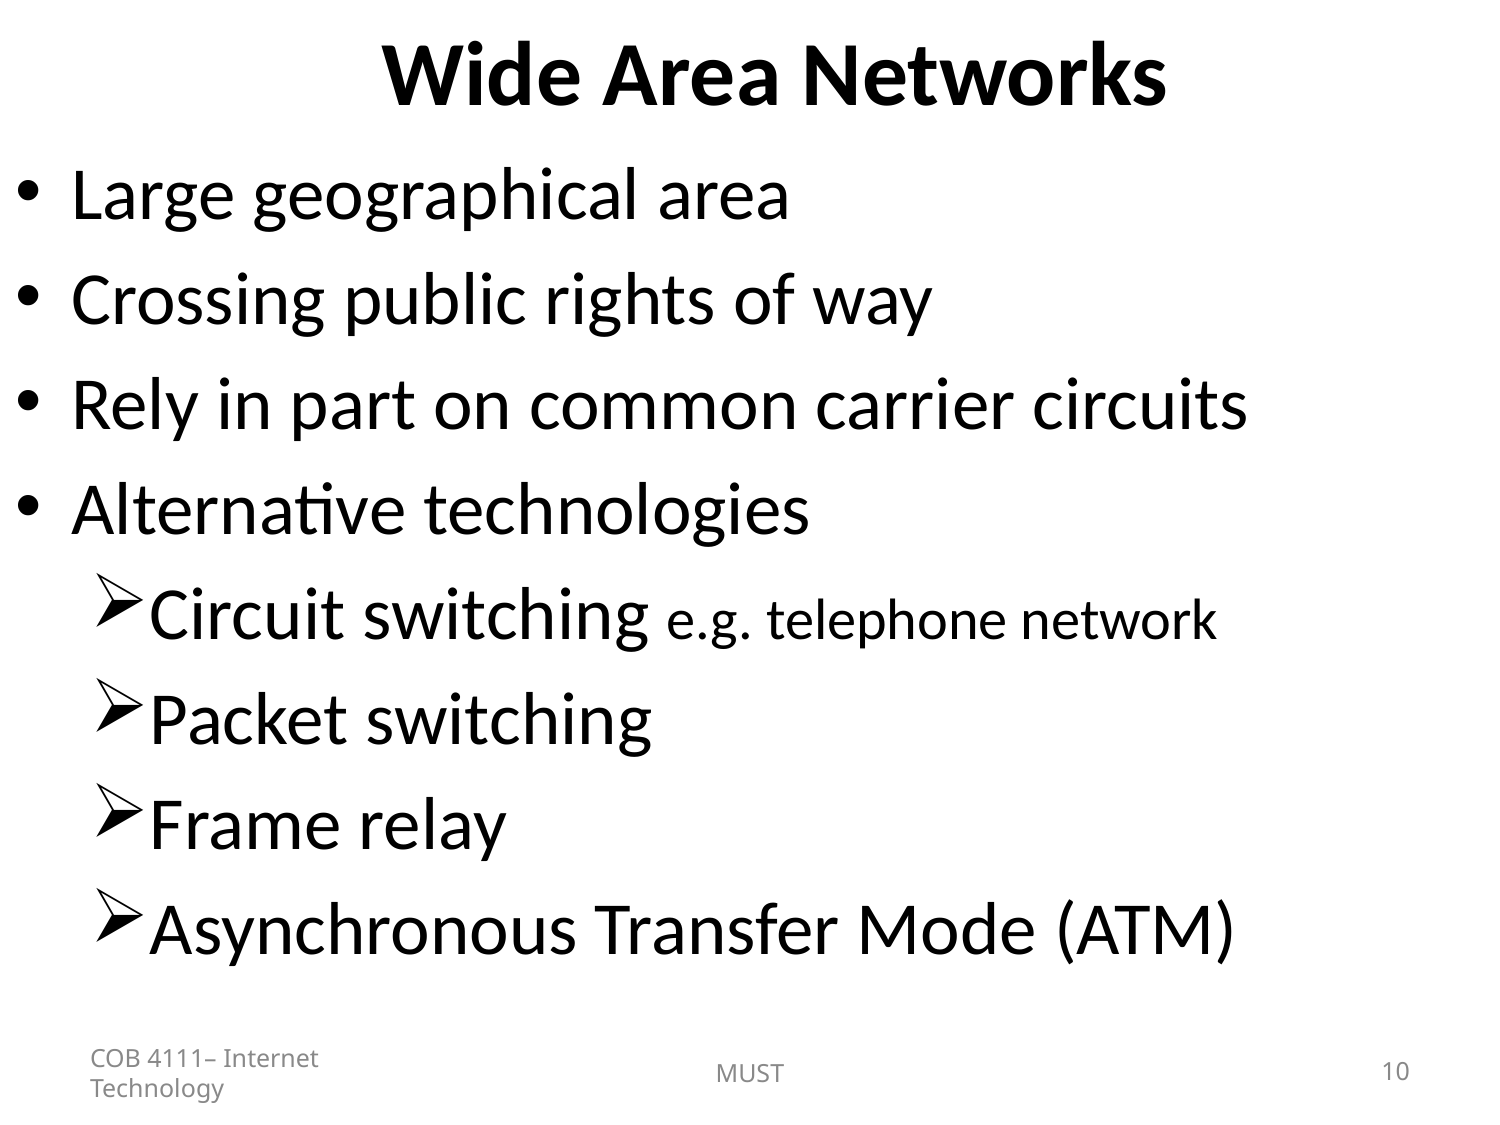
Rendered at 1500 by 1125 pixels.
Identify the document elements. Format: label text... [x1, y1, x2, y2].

text_box MUST [512, 1042, 988, 1103]
text_box COB 4111– Internet Technology [75, 1042, 425, 1103]
title Wide Area Networks [100, 0, 1451, 137]
list Large geographical area Crossing public rights of way Rely in part on common carrier circuits Alternative technologies Circuit switching e.g. telephone network Packet switching Frame relay Asynchronous Transfer Mode (ATM) [0, 137, 1500, 1005]
text_box 10 [1074, 1042, 1425, 1103]
